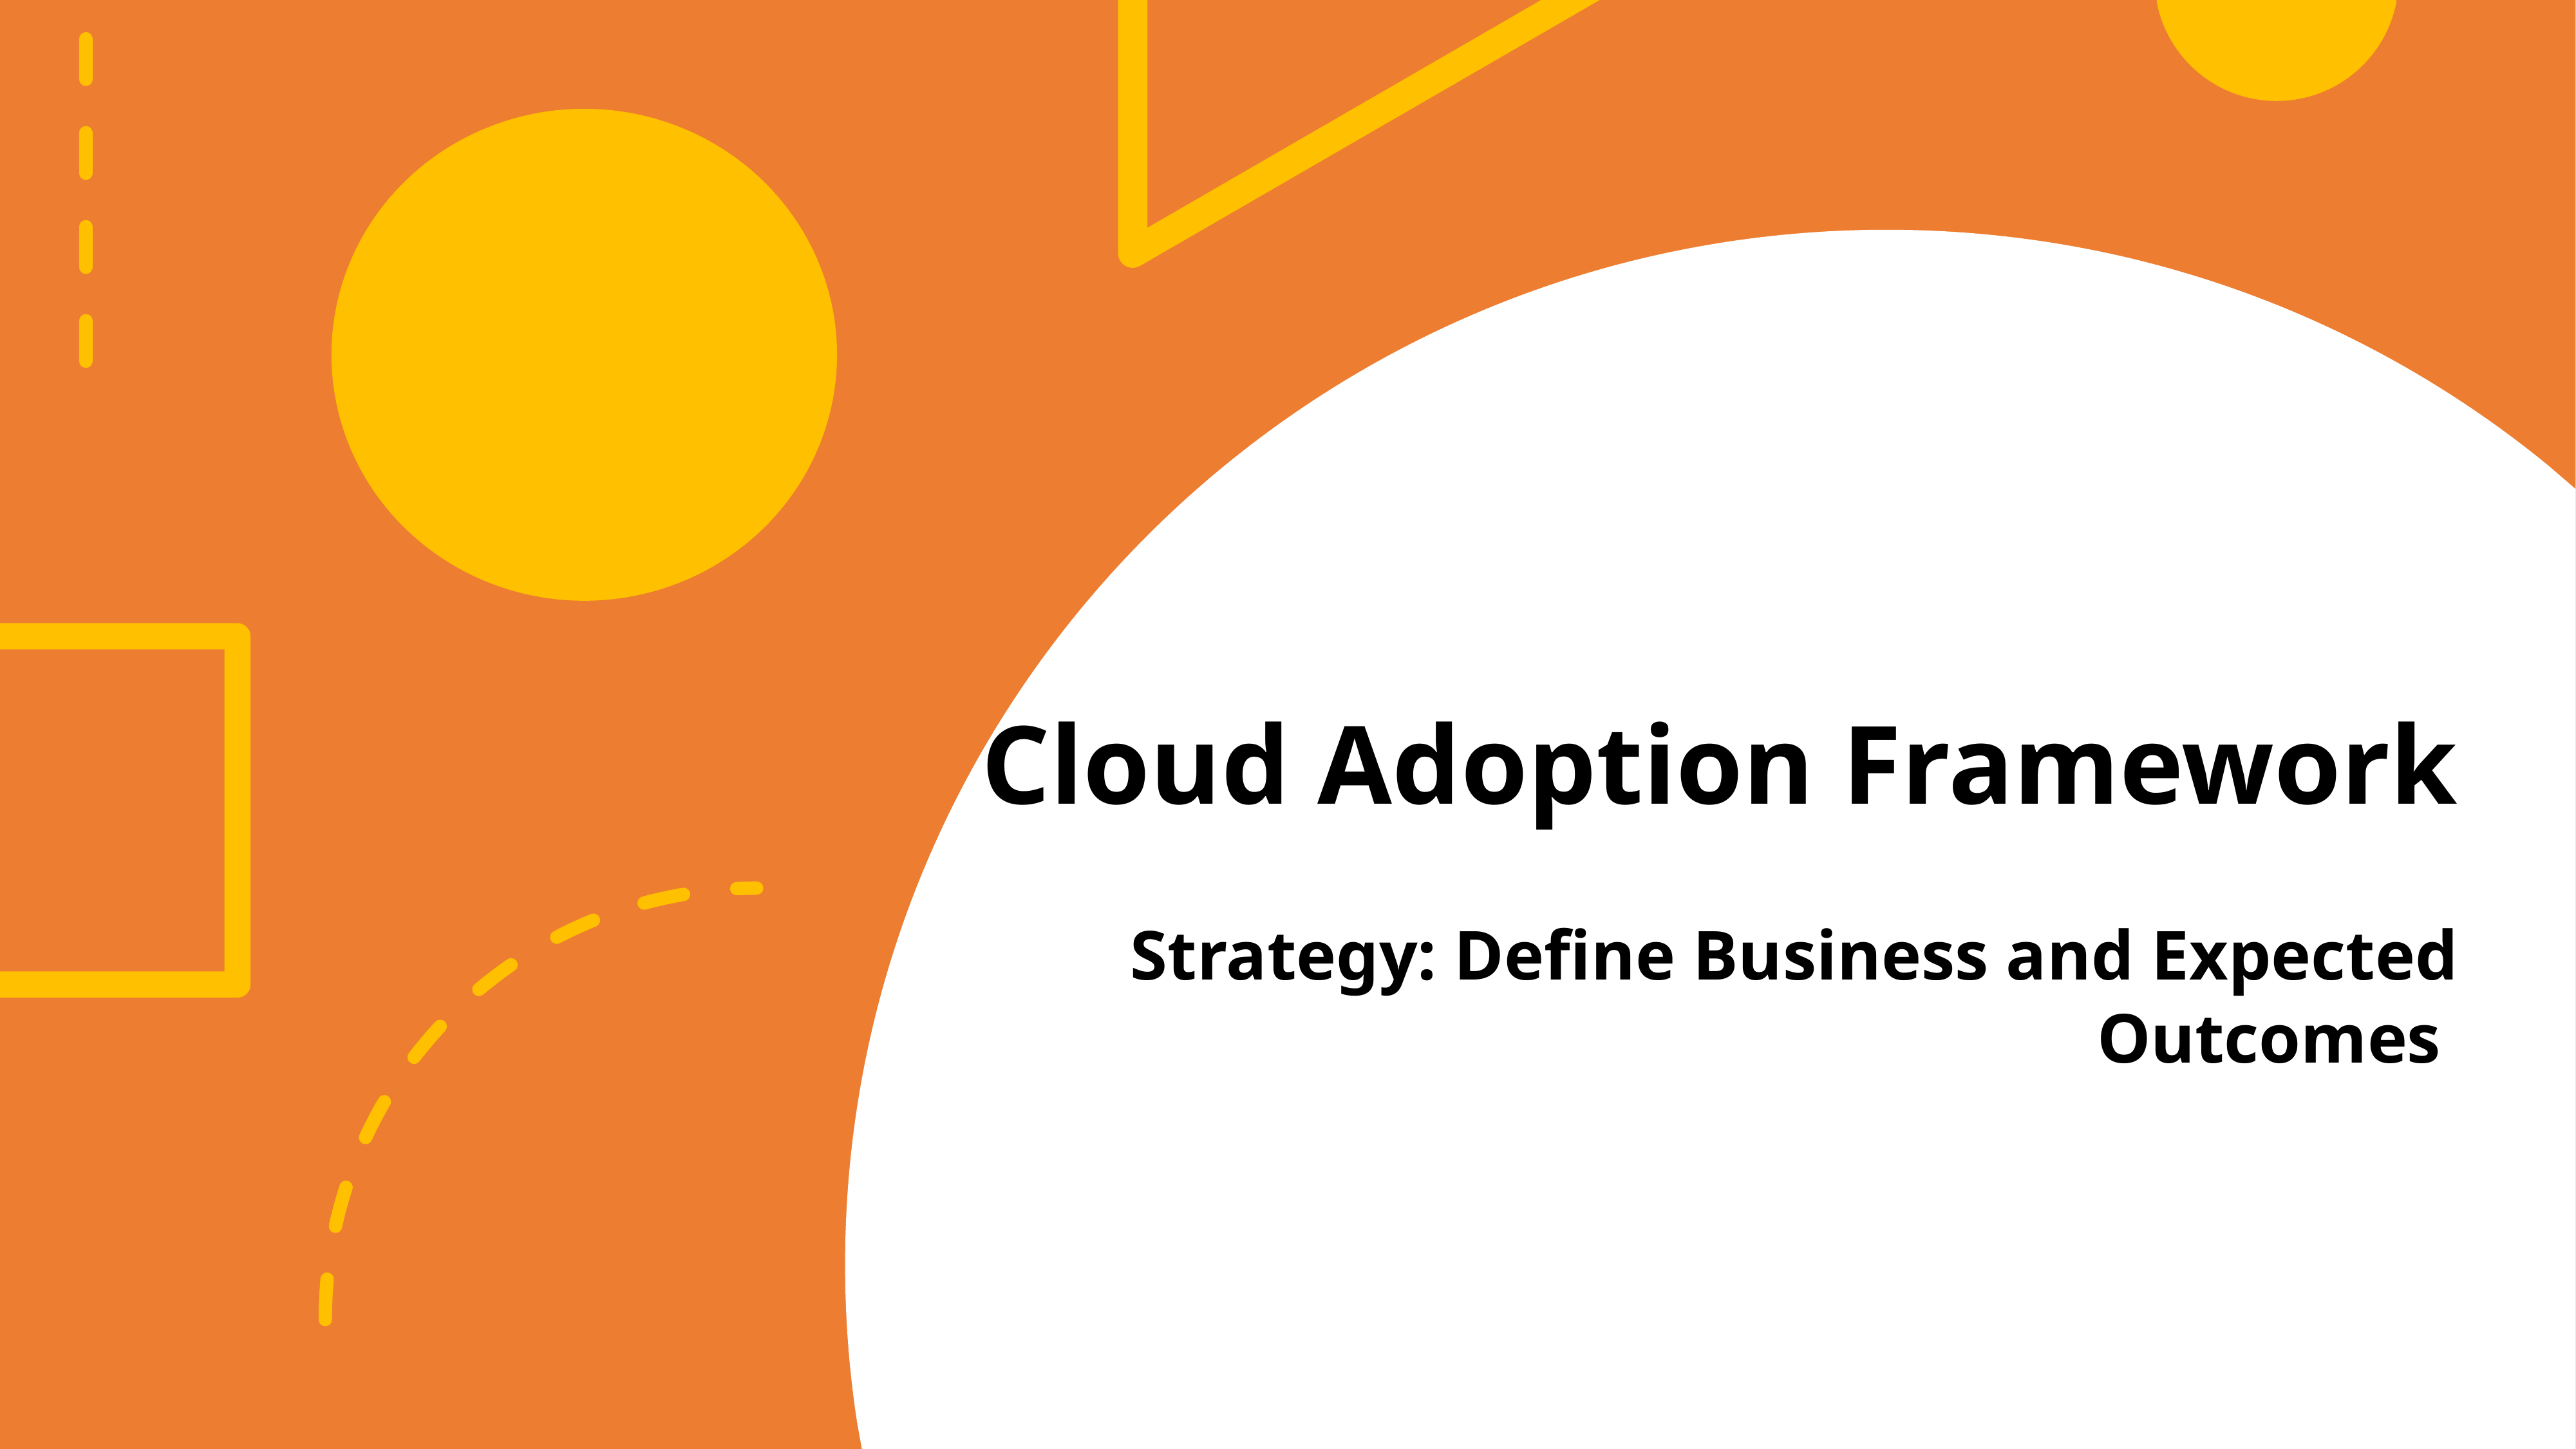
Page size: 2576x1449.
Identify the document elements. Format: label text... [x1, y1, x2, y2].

text_box [0, 623, 251, 998]
text_box [1118, 0, 1600, 268]
text_box [844, 229, 2576, 1449]
text_box [330, 108, 838, 601]
text_box [0, 0, 2576, 1449]
text_box [2156, 0, 2398, 102]
title Cloud Adoption Framework Strategy: Define Business and Expected Outcomes [924, 580, 2468, 1084]
text_box [324, 887, 757, 1320]
